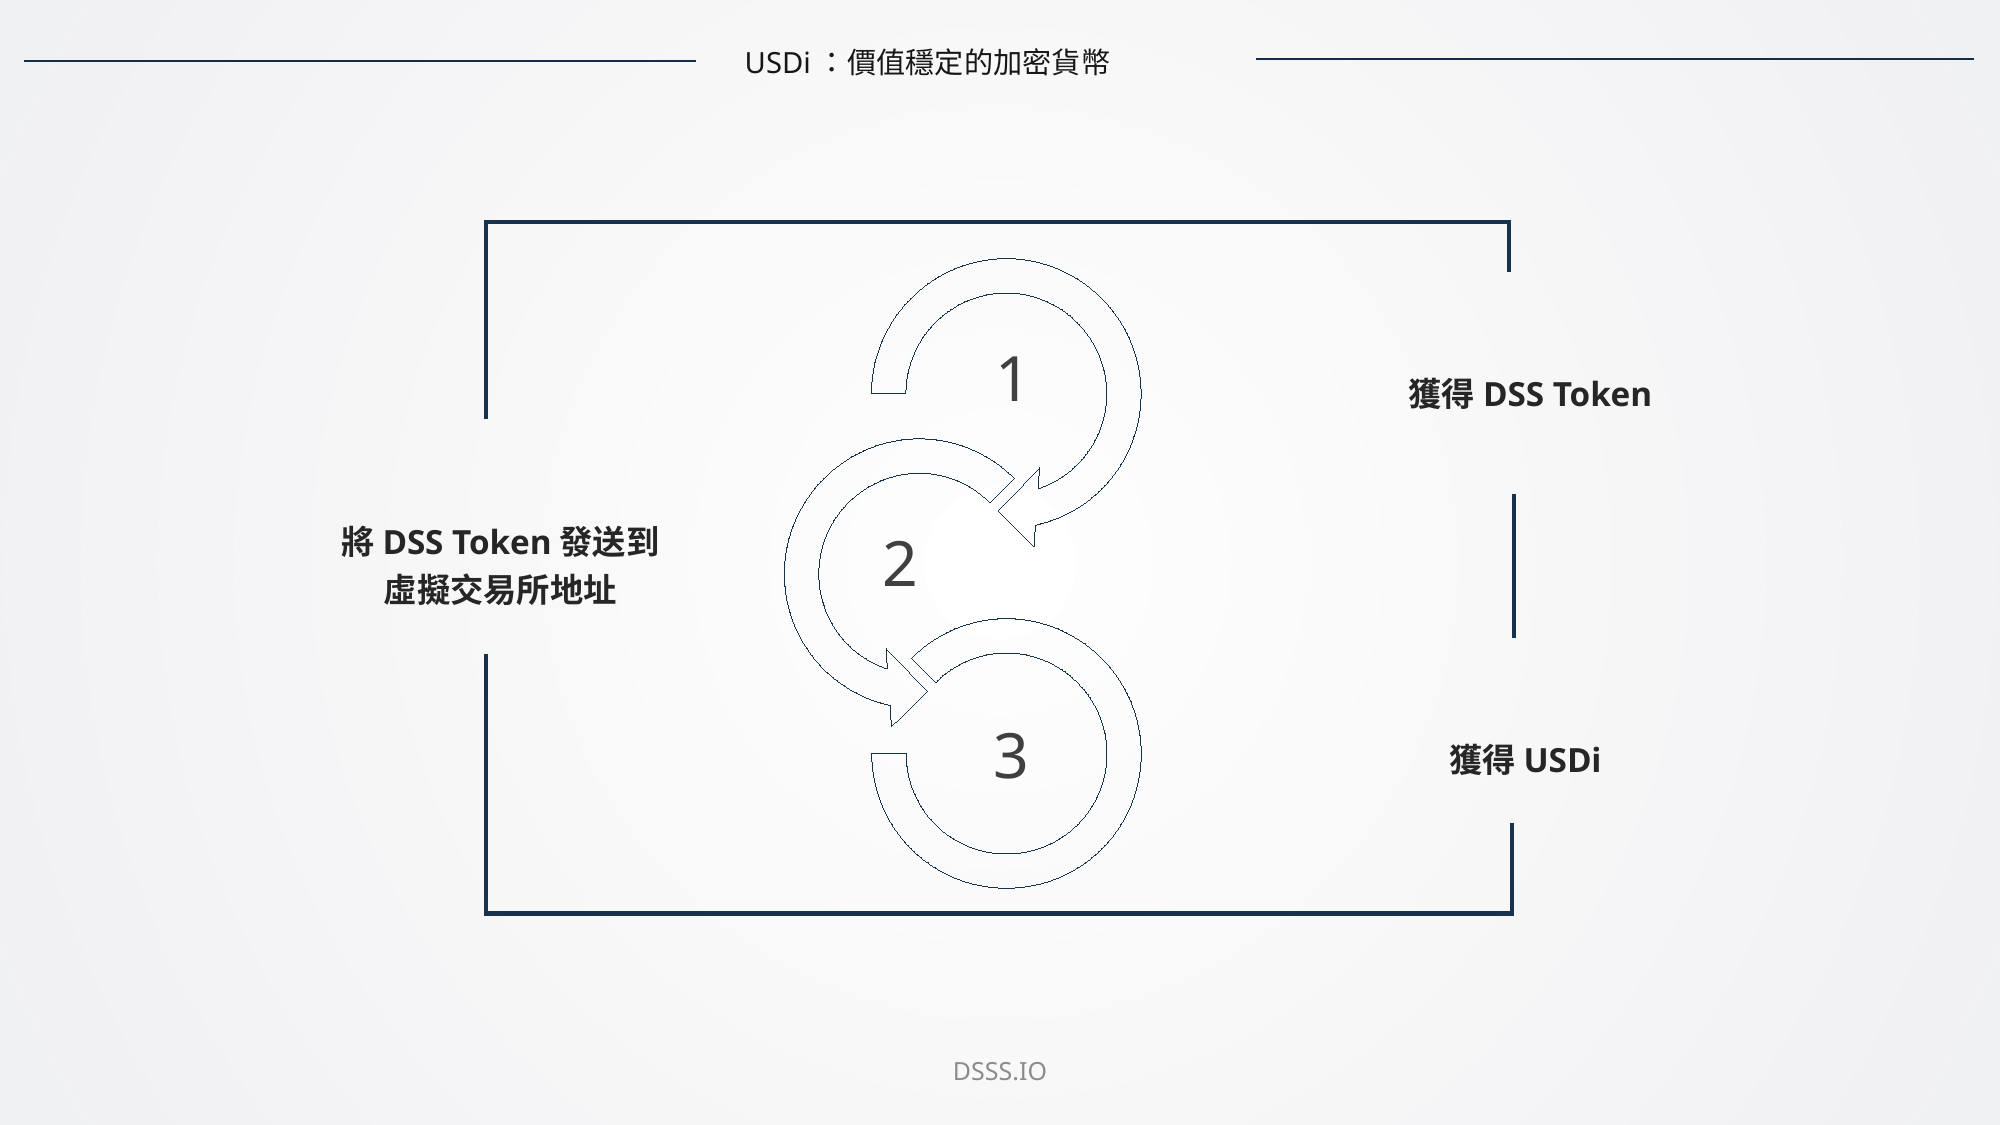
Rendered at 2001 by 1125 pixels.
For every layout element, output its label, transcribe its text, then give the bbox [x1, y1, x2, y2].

footer DSSS.IO [662, 1042, 1338, 1103]
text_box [316, 187, 1715, 938]
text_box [23, 44, 1974, 80]
